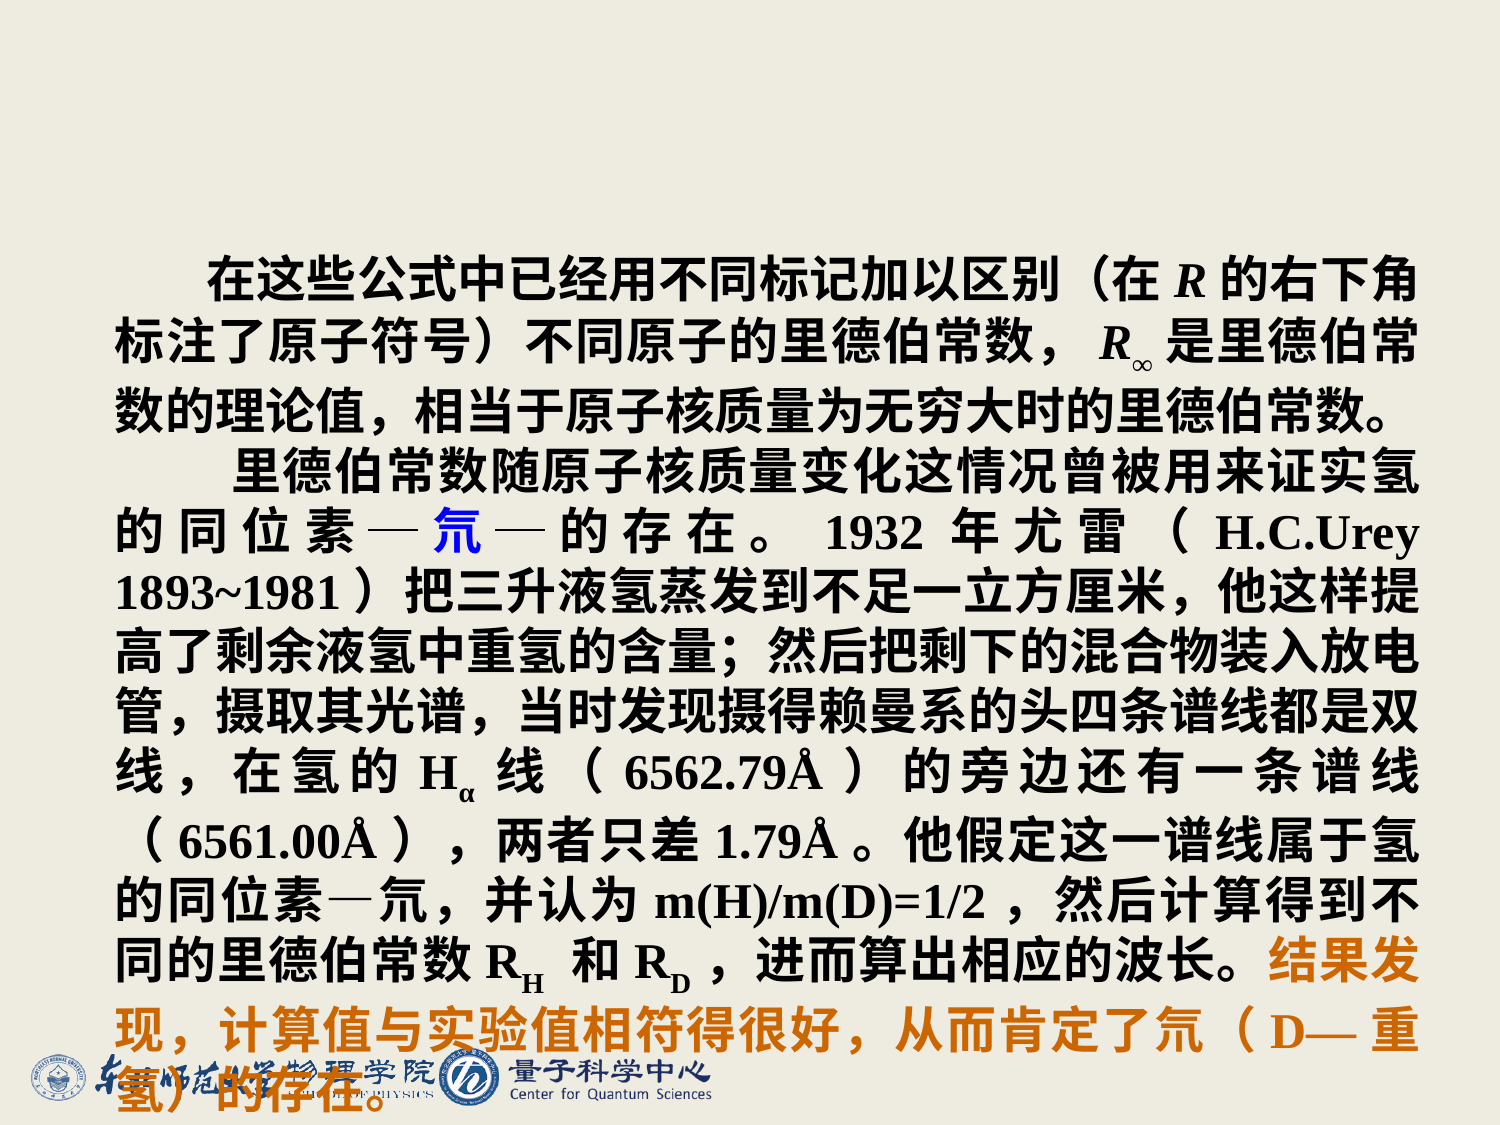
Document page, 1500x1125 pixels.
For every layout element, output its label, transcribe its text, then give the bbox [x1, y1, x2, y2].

picture [20, 1054, 100, 1101]
text_box 在这些公式中已经用不同标记加以区别（在R的右下角标注了原子符号）不同原子的里德伯常数，R∞是里德伯常数的理论值，相当于原子核质量为无穷大时的里德伯常数。 里德伯常数随原子核质量变化这情况曾被用来证实氢的同位素─氘─的存在。1932年尤雷（H.C.Urey 1893~1981）把三升液氢蒸发到不足一立方厘米，他这样提高了剩余液氢中重氢的含量；然后把剩下的混合物装入放电管，摄取其光谱，当时发现摄得赖曼系的头四条谱线都是双线，在氢的Hα线（6562.79Å）的旁边还有一条谱线（6561.00Å），两者只差1.79Å。他假定这一谱线属于氢的同位素—氘，并认为m(H)/m(D)=1/2，然后计算得到不同的里德伯常数RH 和RD，进而算出相应的波长。结果发现，计算值与实验值相符得很好，从而肯定了氘（D—重氢）的存在。 [100, 231, 1436, 1125]
